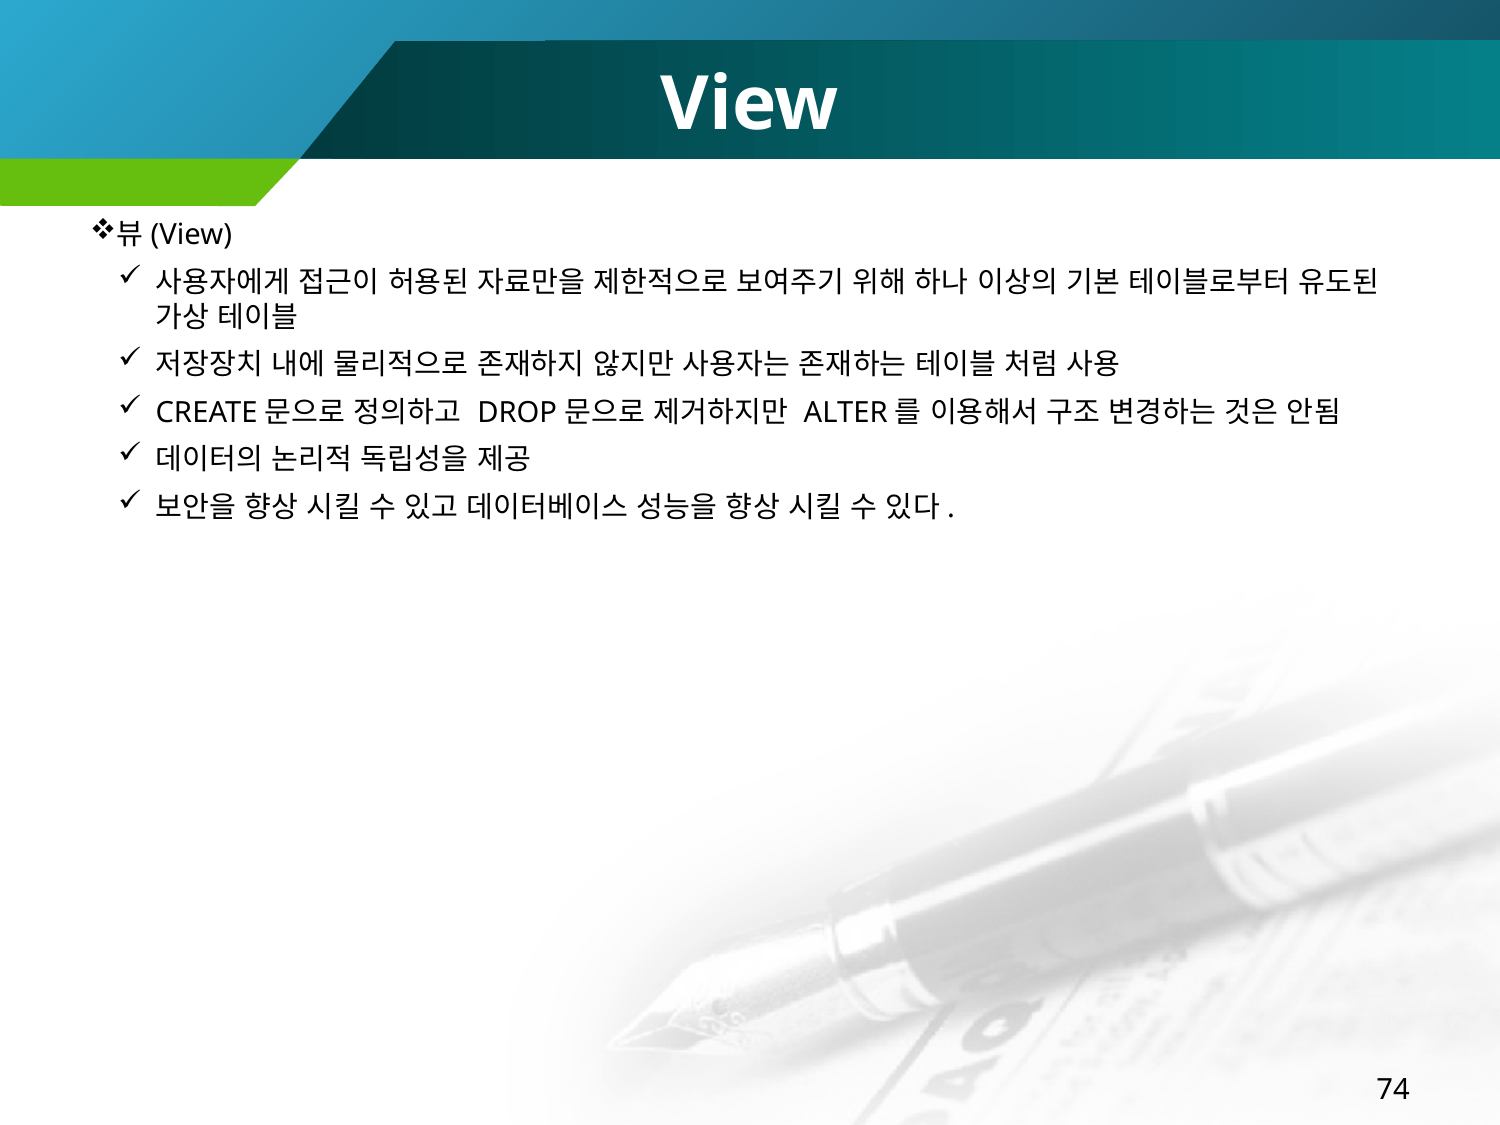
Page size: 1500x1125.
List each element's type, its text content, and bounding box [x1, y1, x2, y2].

list 뷰(View) 사용자에게 접근이 허용된 자료만을 제한적으로 보여주기 위해 하나 이상의 기본 테이블로부터 유도된 가상 테이블 저장장치 내에 물리적으로 존재하지 않지만 사용자는 존재하는 테이블 처럼 사용 CREATE문으로 정의하고 DROP문으로 제거하지만 ALTER를 이용해서 구조 변경하는 것은 안됨 데이터의 논리적 독립성을 제공 보안을 향상 시킬 수 있고 데이터베이스 성능을 향상 시킬 수 있다. [74, 207, 1426, 1021]
title View [0, 36, 1500, 163]
picture [490, 448, 1500, 1125]
slide_number 74 [1074, 1062, 1426, 1103]
